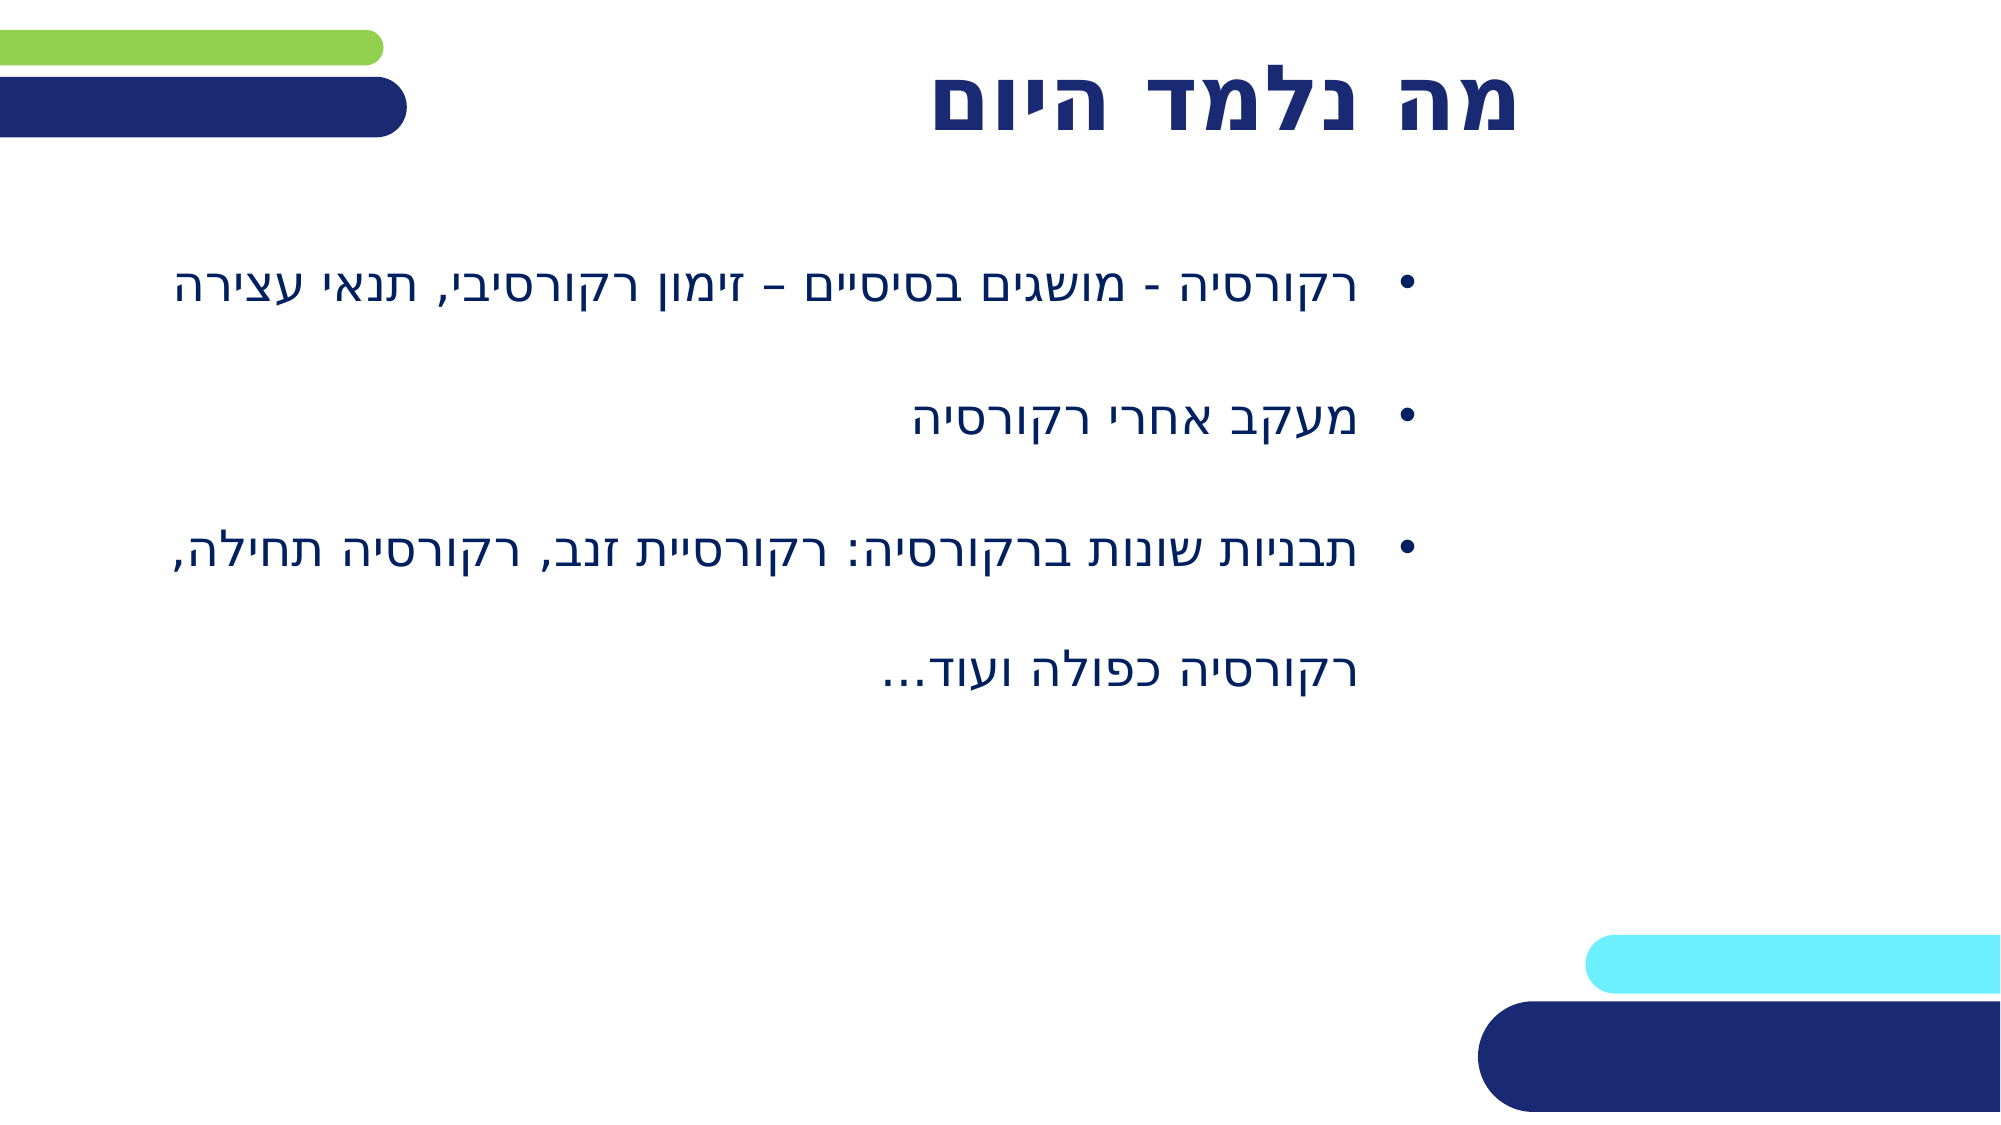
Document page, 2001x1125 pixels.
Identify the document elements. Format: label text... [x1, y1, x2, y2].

list רקורסיה - מושגים בסיסיים – זימון רקורסיבי, תנאי עצירה מעקב אחרי רקורסיה תבניות שונות ברקורסיה: רקורסיית זנב, רקורסיה תחילה, רקורסיה כפולה ועוד... [84, 184, 1448, 866]
title מה נלמד היום [418, 34, 2000, 154]
